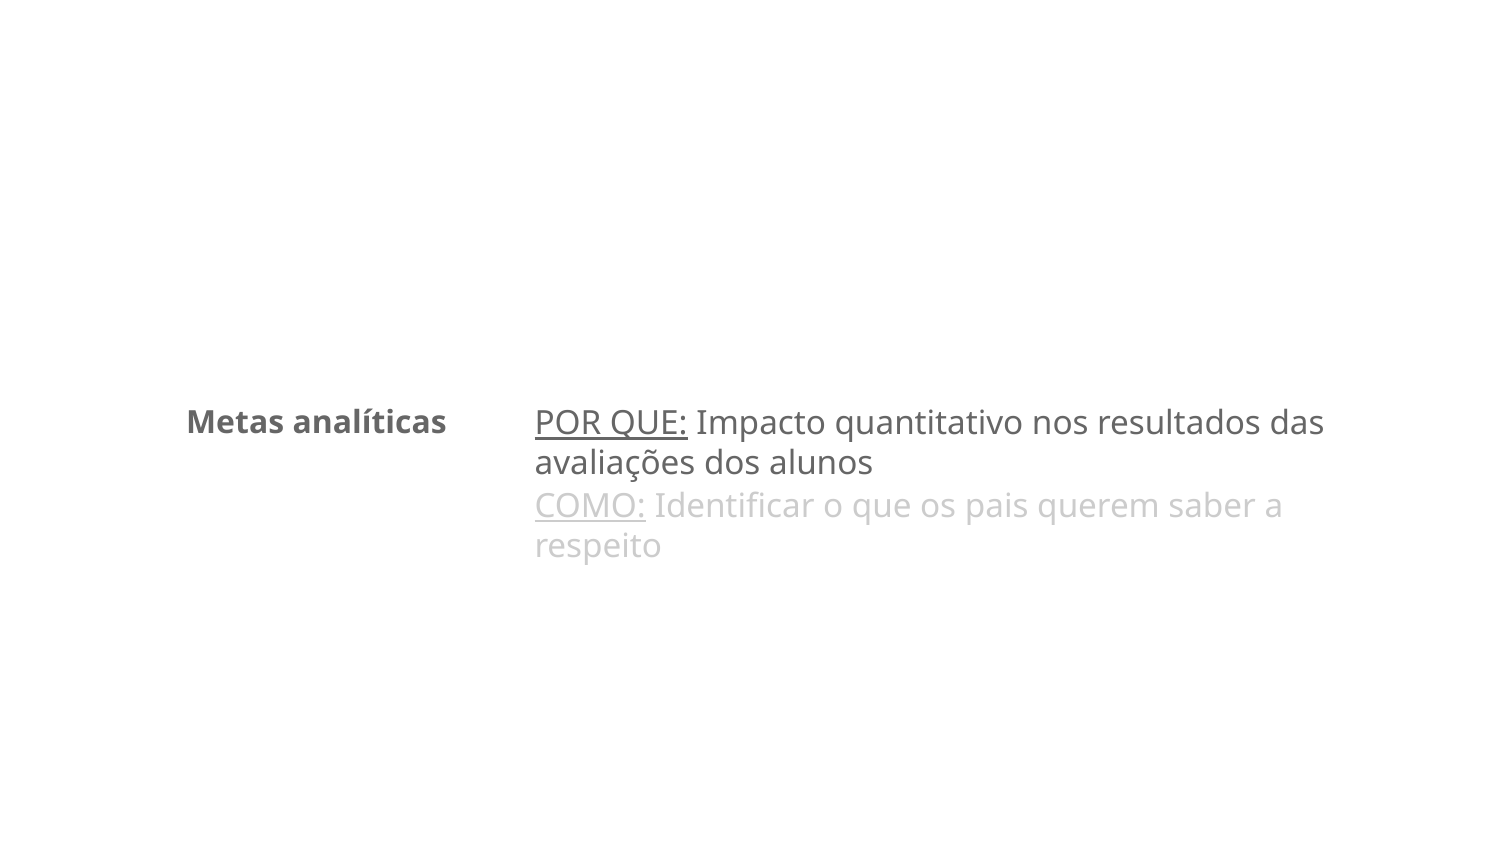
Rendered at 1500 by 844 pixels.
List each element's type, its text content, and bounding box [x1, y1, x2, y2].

title Metas analíticas [170, 386, 463, 458]
text_box POR QUE: Impacto quantitativo nos resultados das avaliações dos alunos [519, 386, 1390, 468]
text_box COMO: Identificar o que os pais querem saber a respeito [519, 468, 1390, 579]
